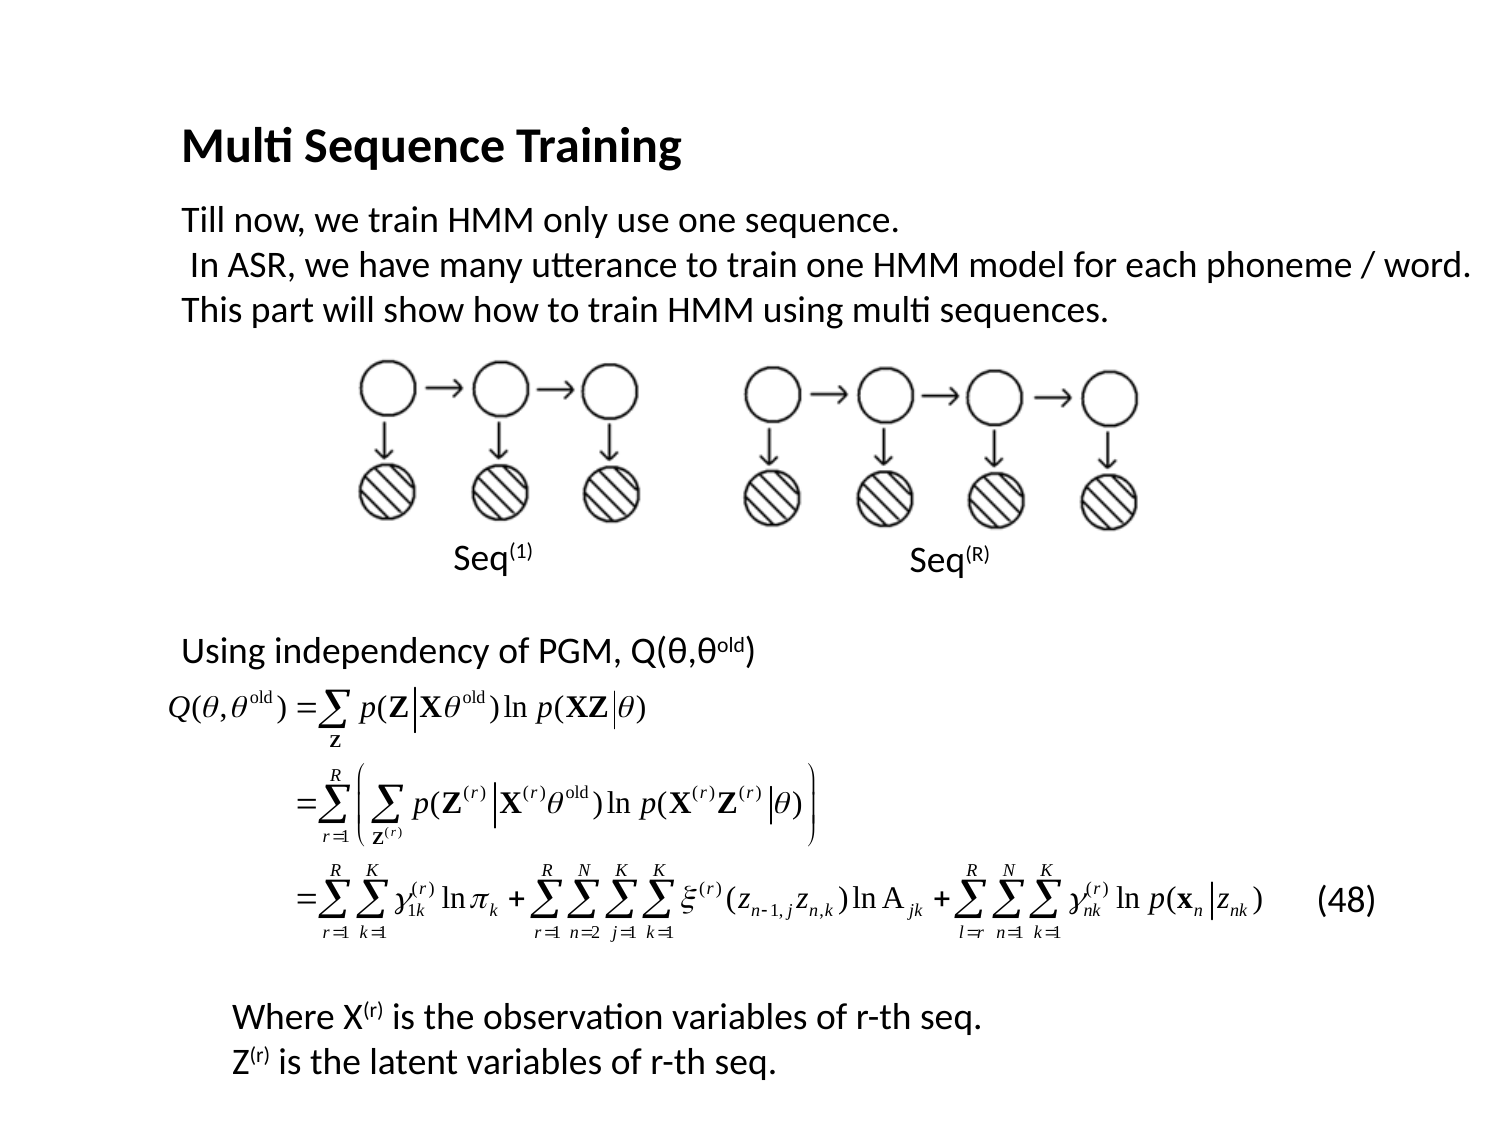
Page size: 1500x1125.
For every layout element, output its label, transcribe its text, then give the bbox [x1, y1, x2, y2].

text_box Seq(1) [438, 552, 549, 586]
picture [351, 351, 1152, 543]
text_box (48) [1301, 867, 1392, 927]
text_box Where X(r) is the observation variables of r-th seq. Z(r) is the latent variables of r-th seq. [217, 984, 999, 1090]
text_box Using independency of PGM, Q(θ,θold) [166, 619, 772, 678]
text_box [163, 679, 1269, 950]
text_box Seq(R) [894, 552, 1006, 588]
text_box Multi Sequence Training [166, 105, 698, 181]
text_box Till now, we train HMM only use one sequence. In ASR, we have many utterance to train one HMM model for each phoneme / word. This part will show how to train HMM using multi sequences. [166, 187, 1489, 338]
